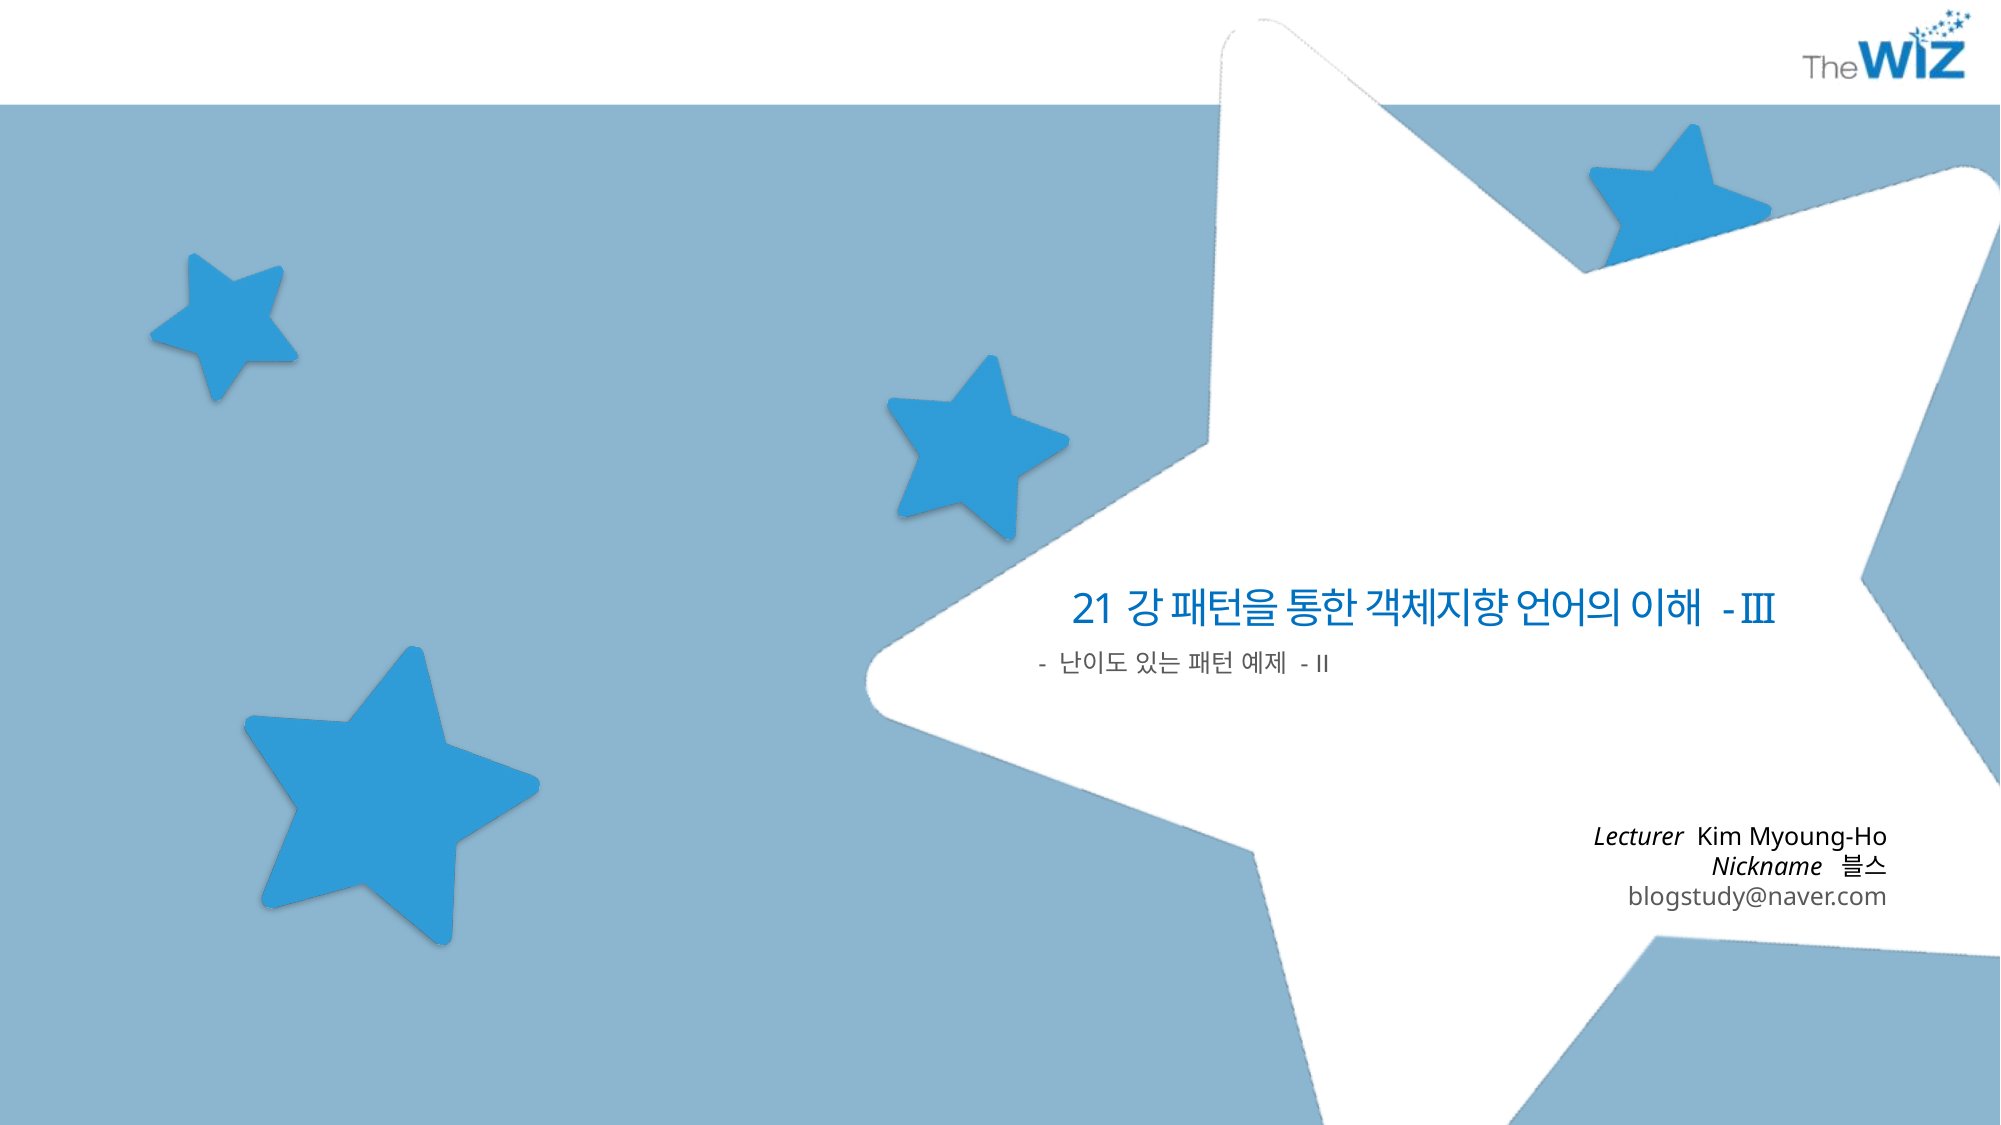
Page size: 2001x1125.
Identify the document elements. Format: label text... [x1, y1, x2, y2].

text_box 21강 패턴을 통한 객체지향 언어의 이해 - III [997, 574, 1792, 639]
picture [208, 615, 563, 957]
picture [1916, 0, 2000, 90]
text_box - 난이도 있는 패턴 예제 - II [1023, 639, 1655, 685]
picture [683, 0, 2001, 1125]
picture [126, 220, 322, 414]
text_box Lecturer Kim Myoung-Ho Nickname 블스 blogstudy@naver.com [1559, 813, 1903, 919]
